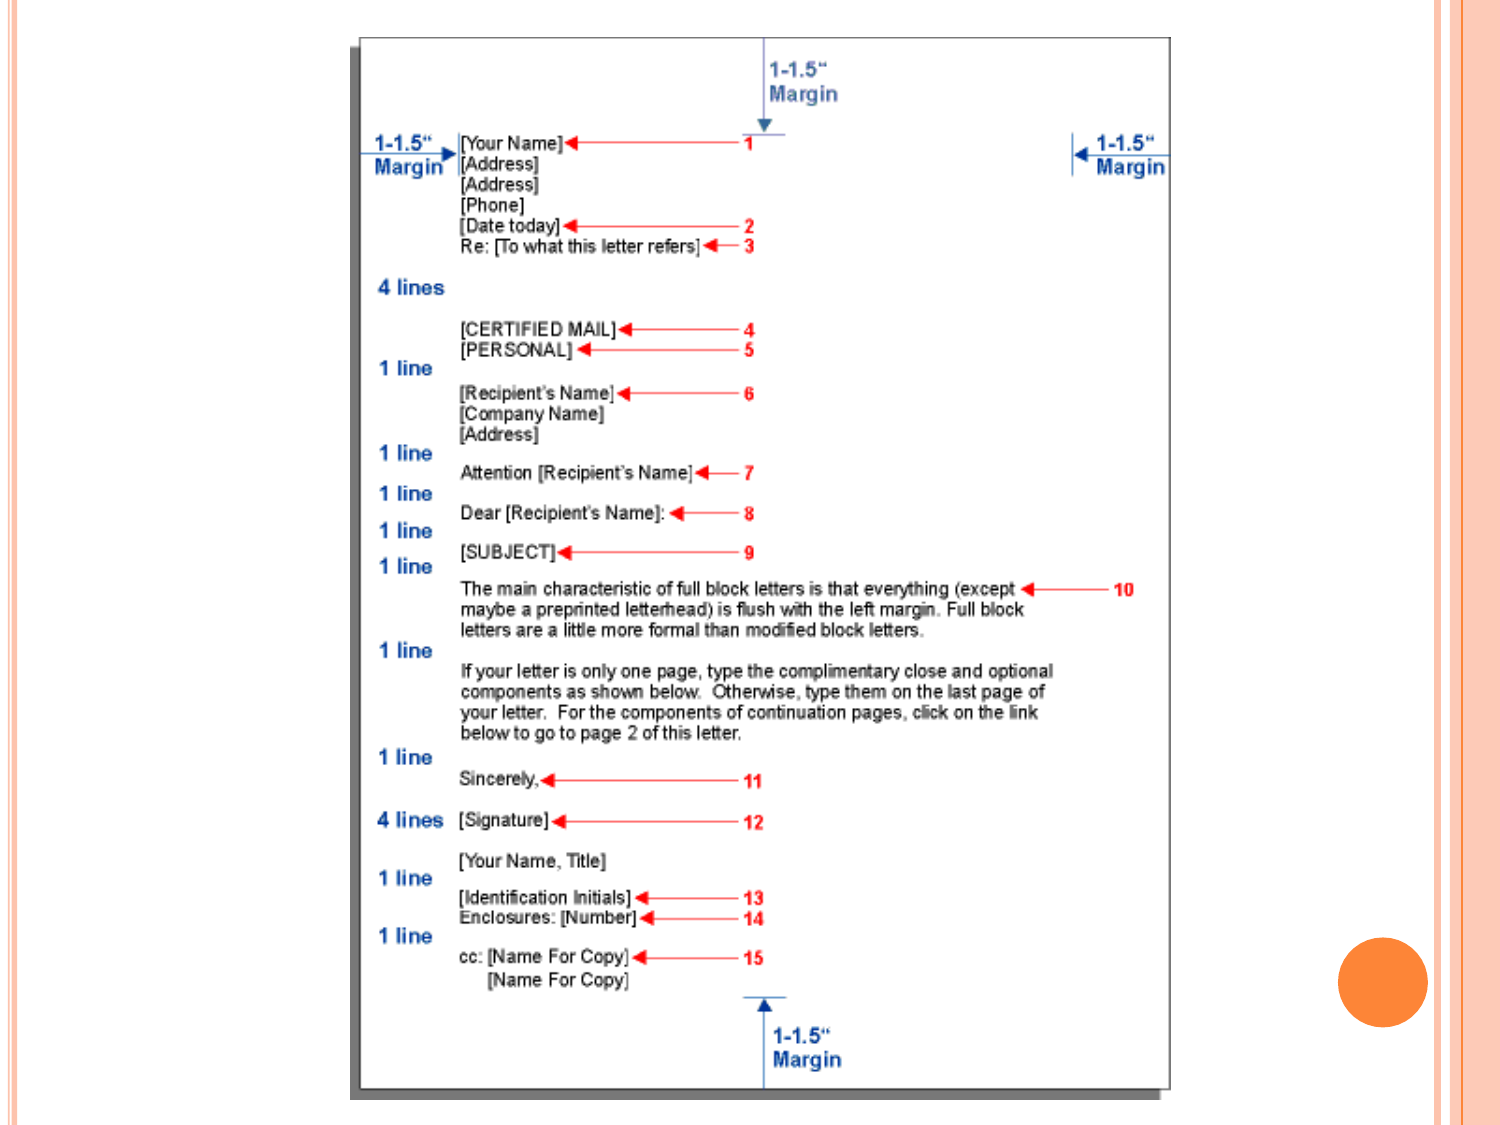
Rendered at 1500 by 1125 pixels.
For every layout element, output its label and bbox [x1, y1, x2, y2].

picture [349, 37, 1172, 1100]
